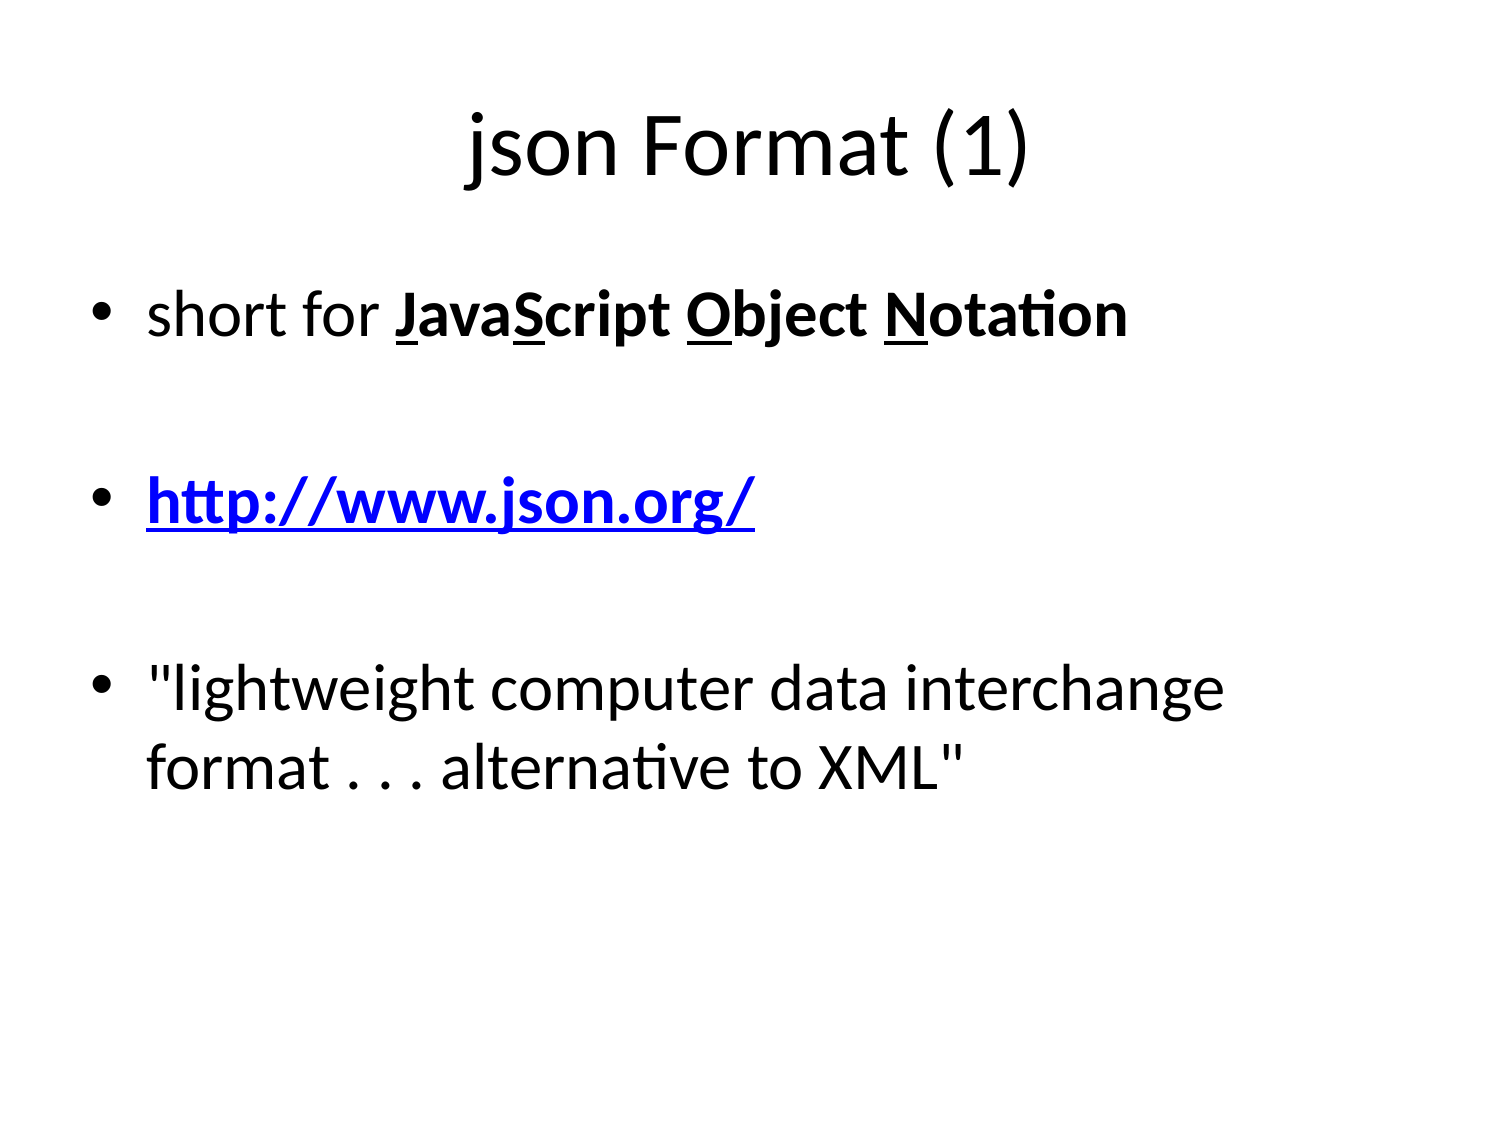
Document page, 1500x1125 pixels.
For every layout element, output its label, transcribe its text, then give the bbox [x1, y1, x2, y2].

list short for JavaScript Object Notation http://www.json.org/ "lightweight computer data interchange format . . . alternative to XML" [75, 262, 1425, 1005]
title json Format (1) [75, 45, 1425, 233]
